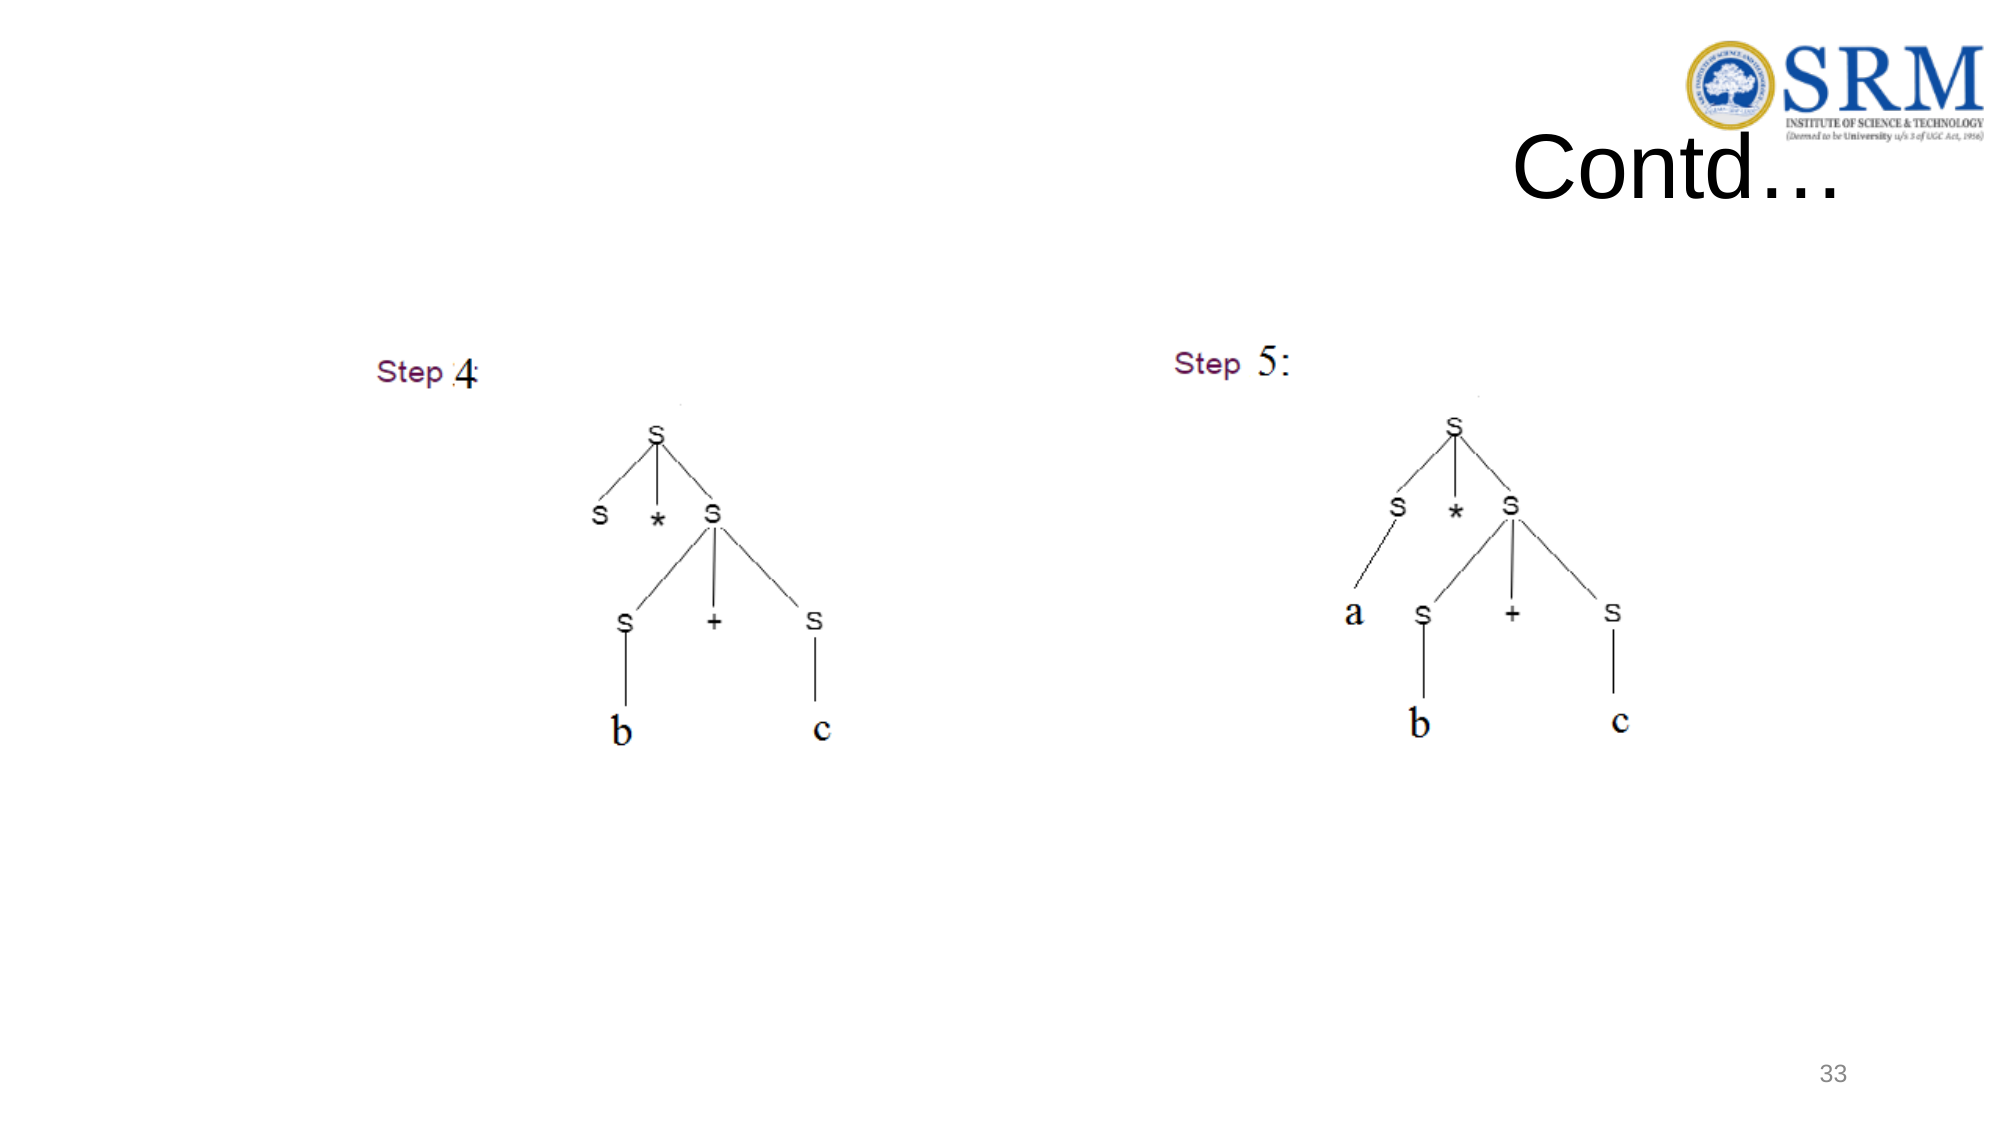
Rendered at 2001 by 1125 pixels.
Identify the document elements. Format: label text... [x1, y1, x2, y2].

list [349, 337, 921, 769]
title Contd… [137, 59, 1863, 278]
picture [1149, 324, 1707, 769]
slide_number 33 [1412, 1042, 1863, 1103]
picture [1674, 0, 1993, 182]
